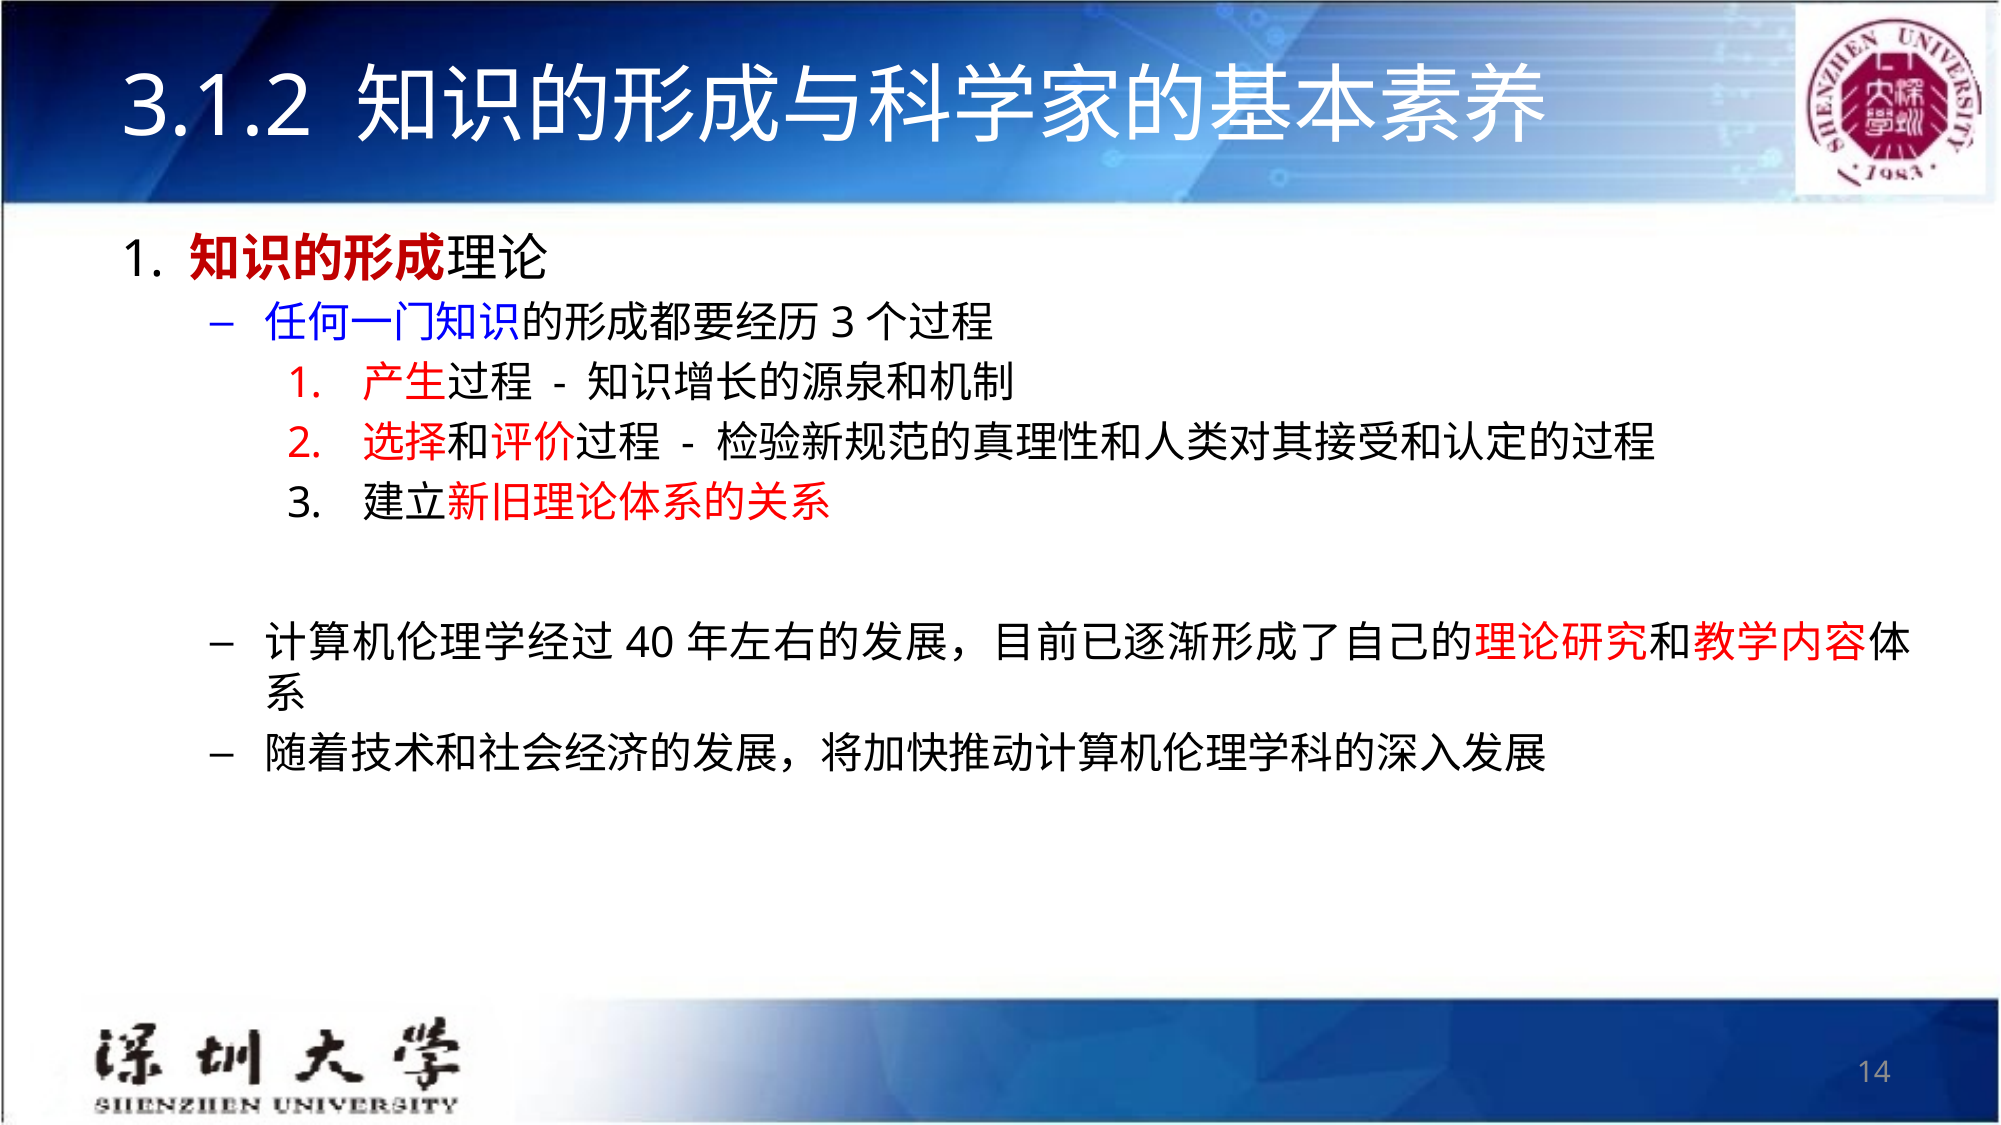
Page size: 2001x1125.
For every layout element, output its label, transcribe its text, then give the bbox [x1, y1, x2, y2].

slide_number 14 [1433, 1042, 1900, 1103]
list 1. 知识的形成理论 任何一门知识的形成都要经历3个过程 产生过程 - 知识增长的源泉和机制 选择和评价过程 - 检验新规范的真理性和人类对其接受和认定的过程 建立新旧理论体系的关系 计算机伦理学经过40年左右的发展，目前已逐渐形成了自己的理论研究和教学内容体系 随着技术和社会经济的发展，将加快推动计算机伦理学科的深入发展 [112, 220, 1920, 1020]
picture [0, 0, 2001, 1125]
title 3.1.2 知识的形成与科学家的基本素养 [112, 7, 1888, 196]
